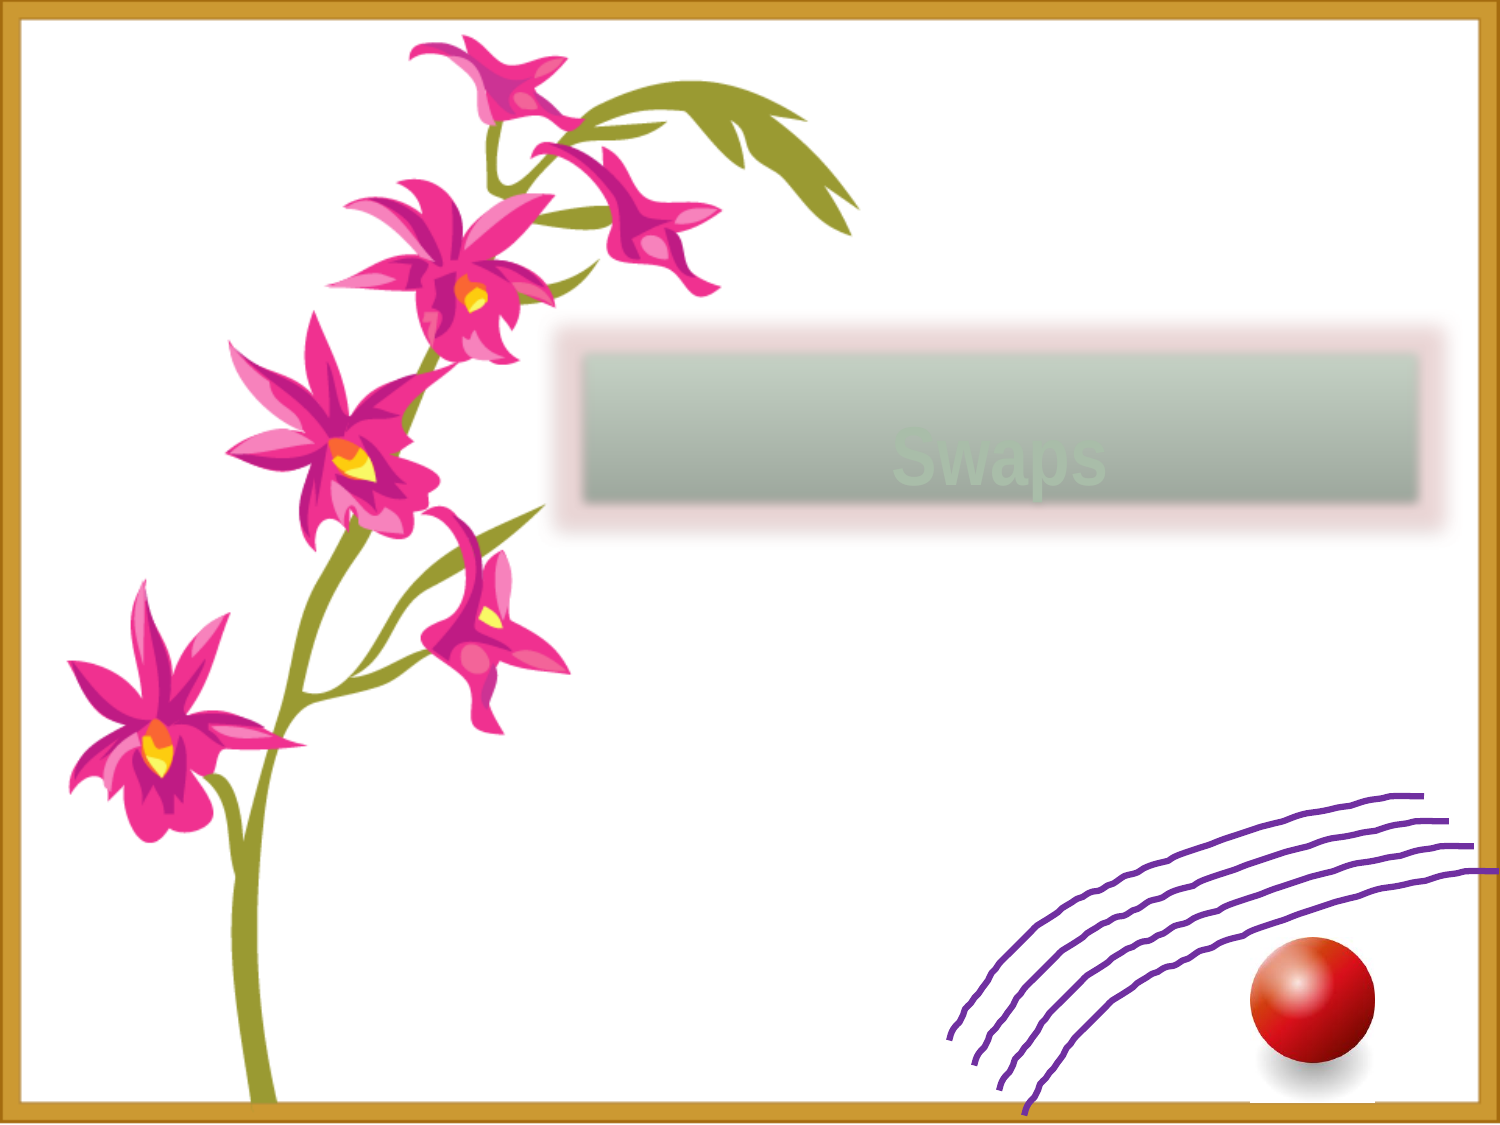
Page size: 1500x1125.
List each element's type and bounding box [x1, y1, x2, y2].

picture [0, 0, 1500, 1125]
text_box [949, 795, 1497, 1113]
